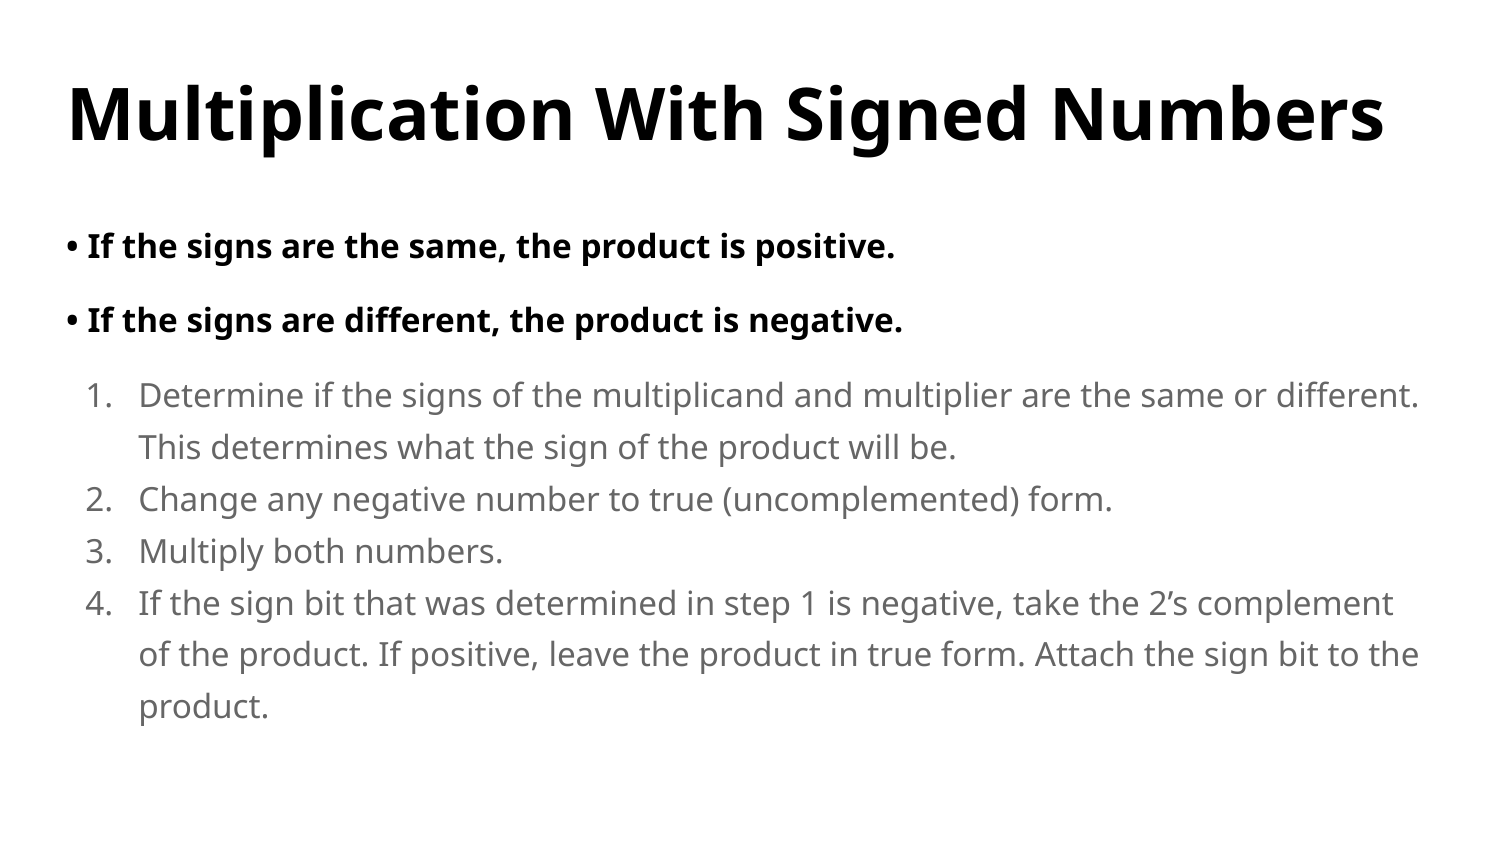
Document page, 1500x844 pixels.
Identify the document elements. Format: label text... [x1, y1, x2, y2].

list • If the signs are the same, the product is positive. • If the signs are different, the product is negative. Determine if the signs of the multiplicand and multiplier are the same or different. This determines what the sign of the product will be. Change any negative number to true (uncomplemented) form. Multiply both numbers. If the sign bit that was determined in step 1 is negative, take the 2’s complement of the product. If positive, leave the product in true form. Attach the sign bit to the product. [51, 201, 1449, 750]
title Multiplication With Signed Numbers [51, 48, 1449, 180]
